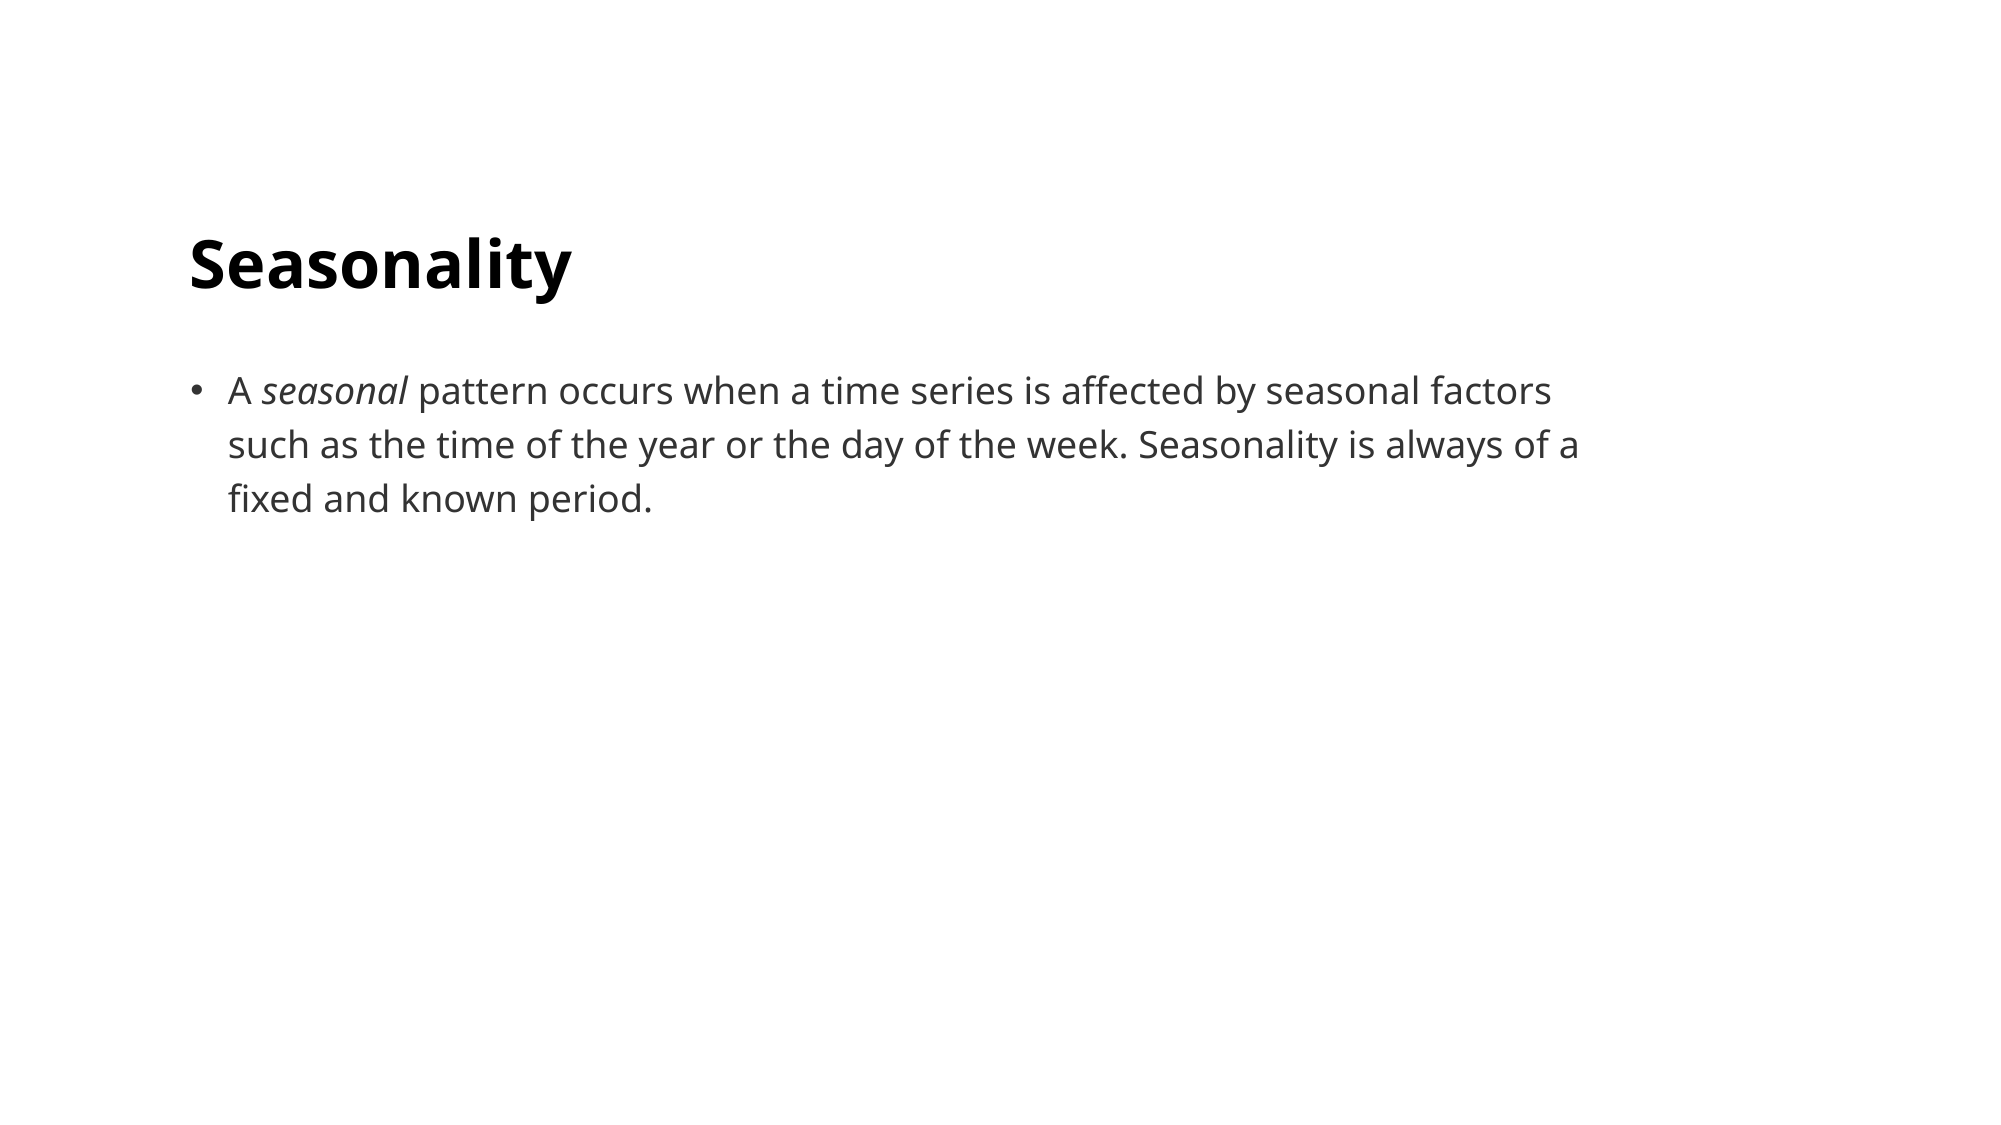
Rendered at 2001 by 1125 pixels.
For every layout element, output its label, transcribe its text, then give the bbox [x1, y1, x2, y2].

list A seasonal pattern occurs when a time series is affected by seasonal factors such as the time of the year or the day of the week. Seasonality is always of a fixed and known period. [175, 351, 1633, 955]
title Seasonality [174, 153, 1633, 311]
